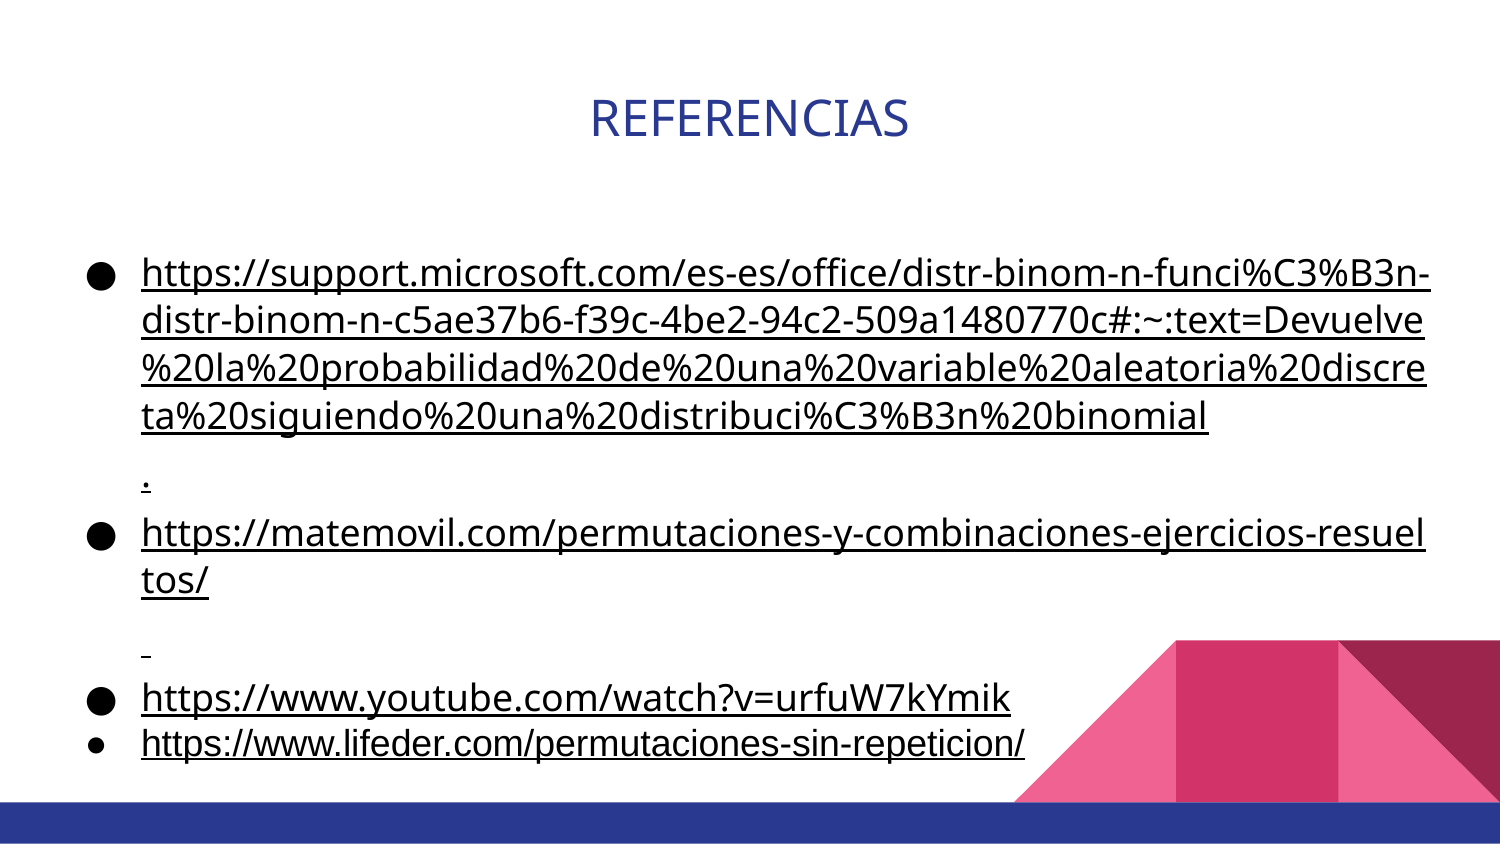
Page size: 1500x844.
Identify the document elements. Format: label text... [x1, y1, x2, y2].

list https://support.microsoft.com/es-es/office/distr-binom-n-funci%C3%B3n-distr-binom-n-c5ae37b6-f39c-4be2-94c2-509a1480770c#:~:text=Devuelve%20la%20probabilidad%20de%20una%20variable%20aleatoria%20discreta%20siguiendo%20una%20distribuci%C3%B3n%20binomial. https://matemovil.com/permutaciones-y-combinaciones-ejercicios-resueltos/ https://www.youtube.com/watch?v=urfuW7kYmik https://www.lifeder.com/permutaciones-sin-repeticion/ [51, 223, 1449, 639]
title REFERENCIAS [51, 67, 1449, 167]
